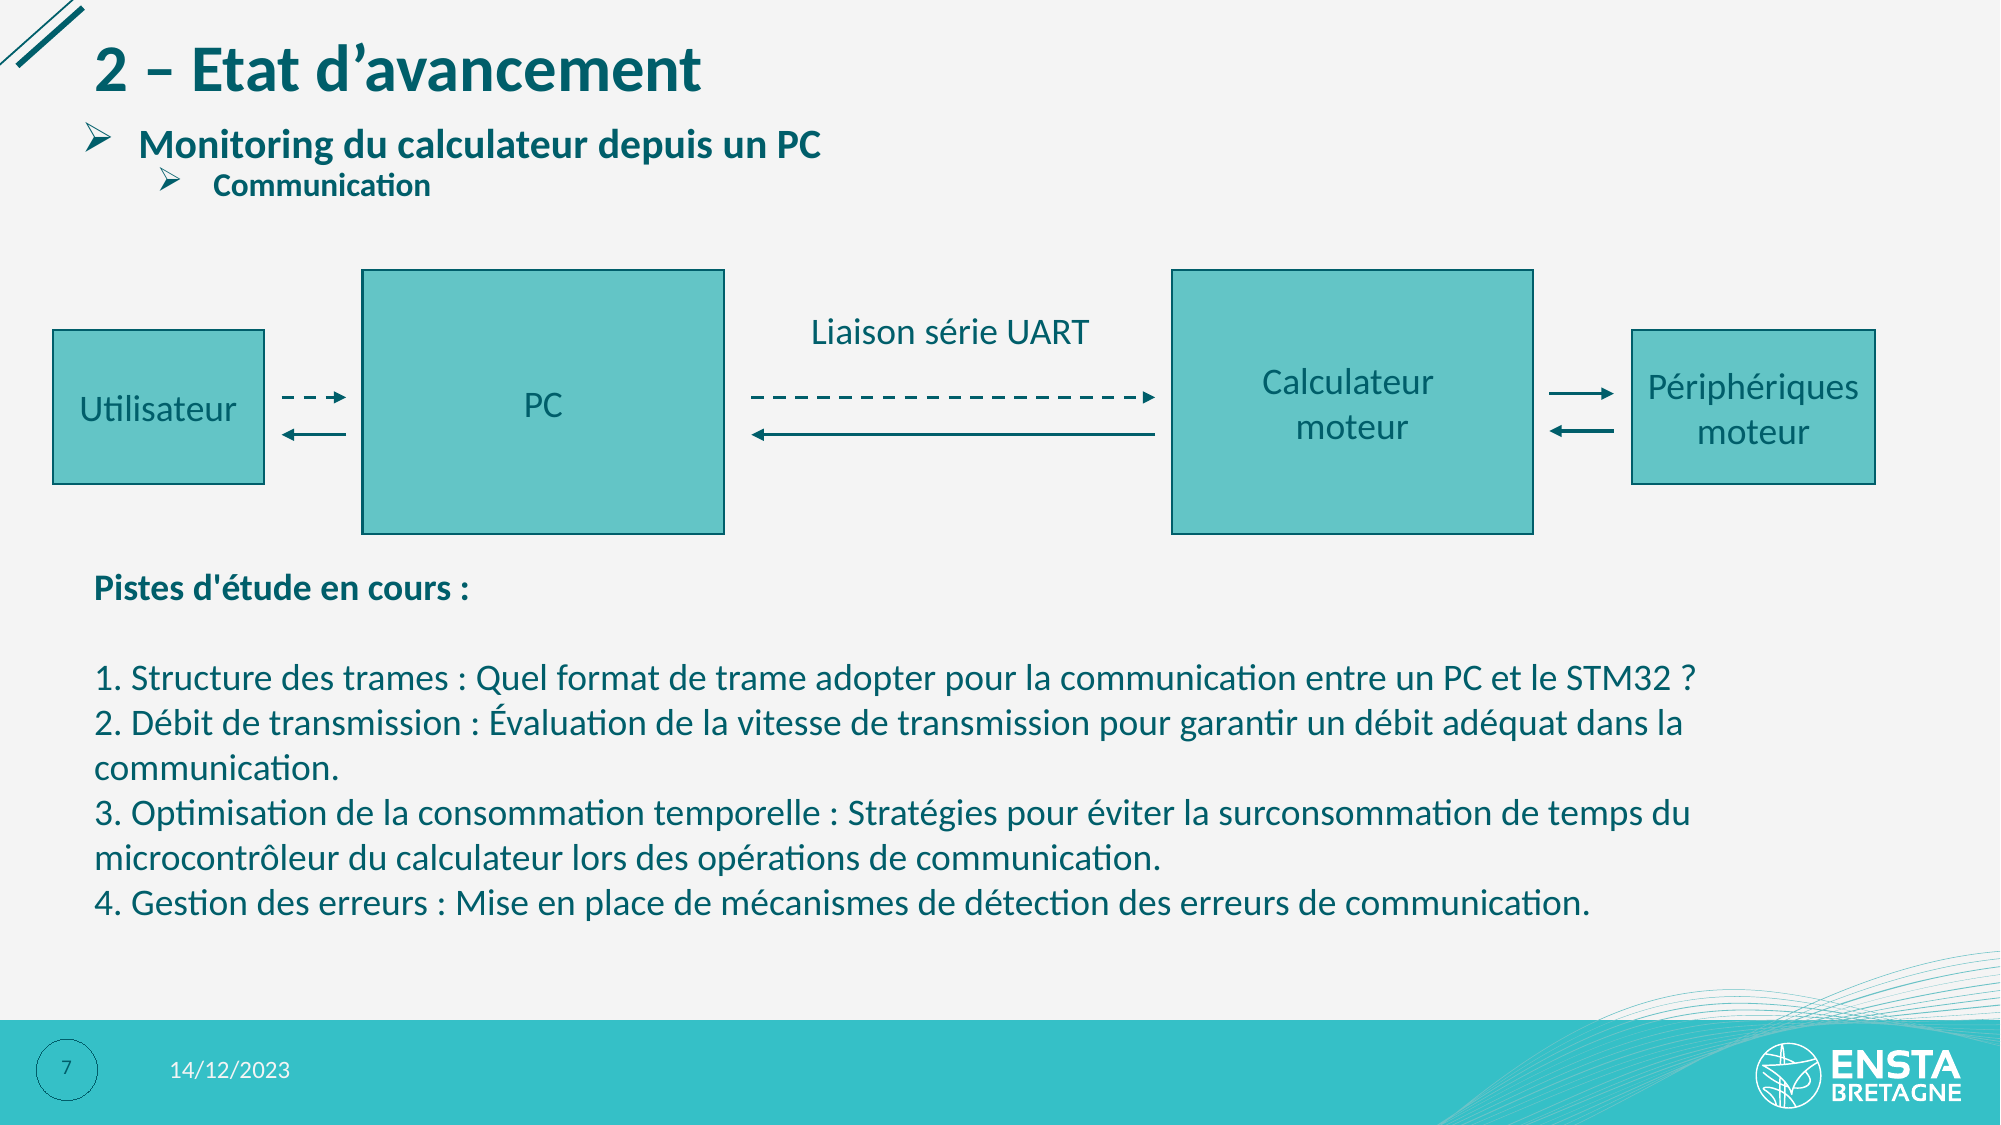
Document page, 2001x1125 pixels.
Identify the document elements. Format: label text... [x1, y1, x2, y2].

text_box Périphériques moteur [1631, 329, 1876, 485]
text_box Monitoring du calculateur depuis un PC Communication [66, 115, 1087, 215]
text_box Liaison série UART [796, 299, 1105, 360]
text_box Pistes d'étude en cours : 1. Structure des trames : Quel format de trame adopter pour la communication entre un PC et le STM32 ? 2. Débit de transmission : Évaluation de la vitesse de transmission pour garantir un débit adéquat dans la communication. 3. Optimisation de la consommation temporelle : Stratégies pour éviter la surconsommation de temps du microcontrôleur du calculateur lors des opérations de communication. 4. Gestion des erreurs : Mise en place de mécanismes de détection des erreurs de communication. [79, 555, 1905, 930]
text_box Calculateur moteur [1171, 269, 1534, 535]
slide_number 7 [36, 1039, 98, 1101]
text_box Utilisateur [52, 329, 265, 485]
text_box PC [361, 269, 725, 535]
title 2 – Etat d’avancement [79, 25, 2000, 126]
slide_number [154, 1039, 311, 1099]
